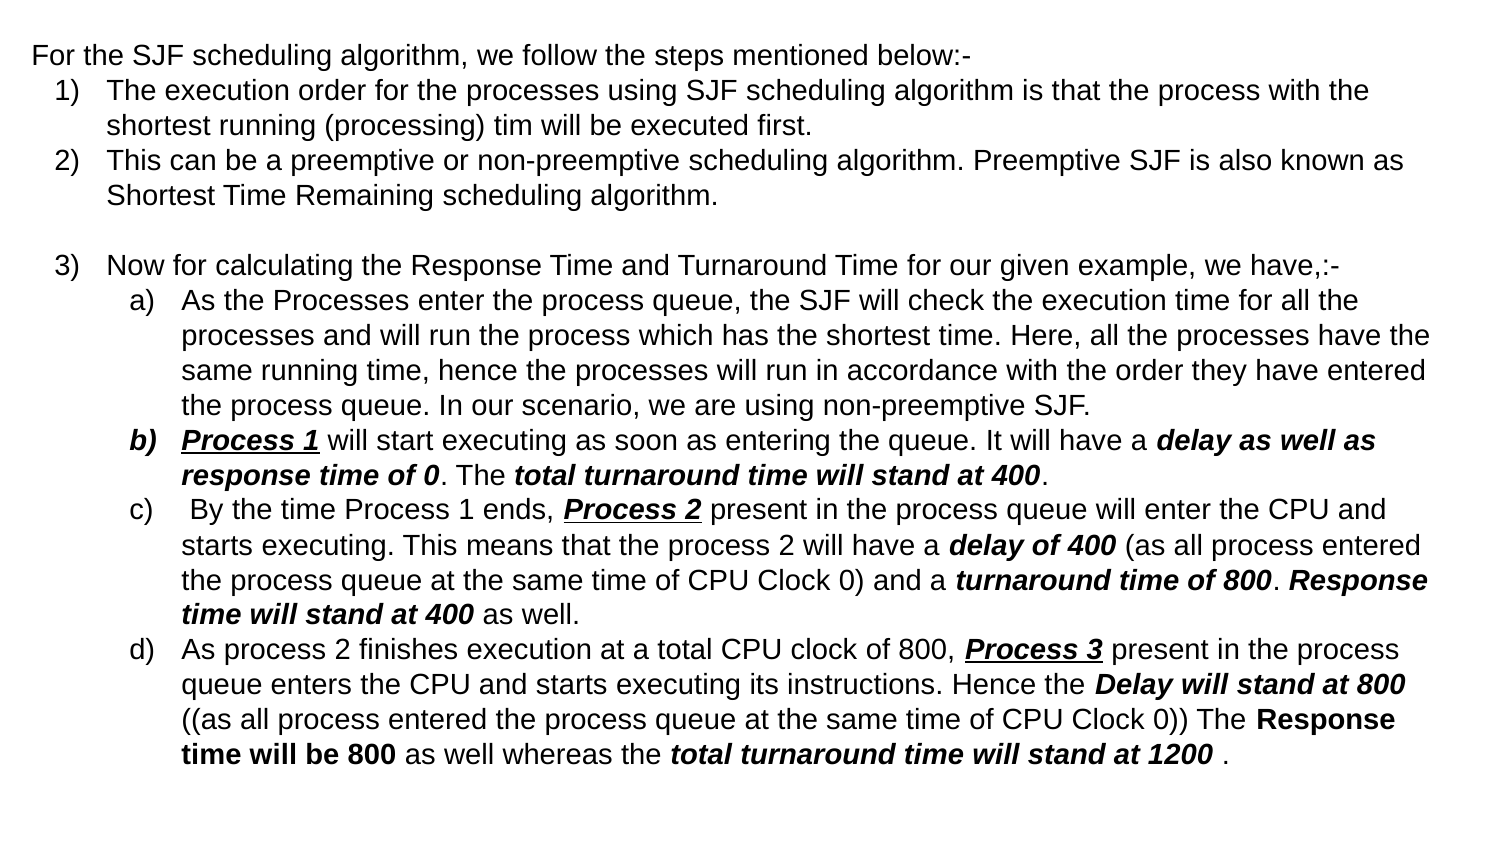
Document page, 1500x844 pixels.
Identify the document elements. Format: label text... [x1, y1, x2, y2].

text_box For the SJF scheduling algorithm, we follow the steps mentioned below:- The execution order for the processes using SJF scheduling algorithm is that the process with the shortest running (processing) tim will be executed first. This can be a preemptive or non-preemptive scheduling algorithm. Preemptive SJF is also known as Shortest Time Remaining scheduling algorithm. Now for calculating the Response Time and Turnaround Time for our given example, we have,:- As the Processes enter the process queue, the SJF will check the execution time for all the processes and will run the process which has the shortest time. Here, all the processes have the same running time, hence the processes will run in accordance with the order they have entered the process queue. In our scenario, we are using non-preemptive SJF. Process 1 will start executing as soon as entering the queue. It will have a delay as well as response time of 0. The total turnaround time will stand at 400. By the time Process 1 ends, Process 2 present in the process queue will enter the CPU and starts executing. This means that the process 2 will have a delay of 400 (as all process entered the process queue at the same time of CPU Clock 0) and a turnaround time of 800. Response time will stand at 400 as well. As process 2 finishes execution at a total CPU clock of 800, Process 3 present in the process queue enters the CPU and starts executing its instructions. Hence the Delay will stand at 800 ((as all process entered the process queue at the same time of CPU Clock 0)) The Response time will be 800 as well whereas the total turnaround time will stand at 1200 . [16, 21, 1477, 844]
